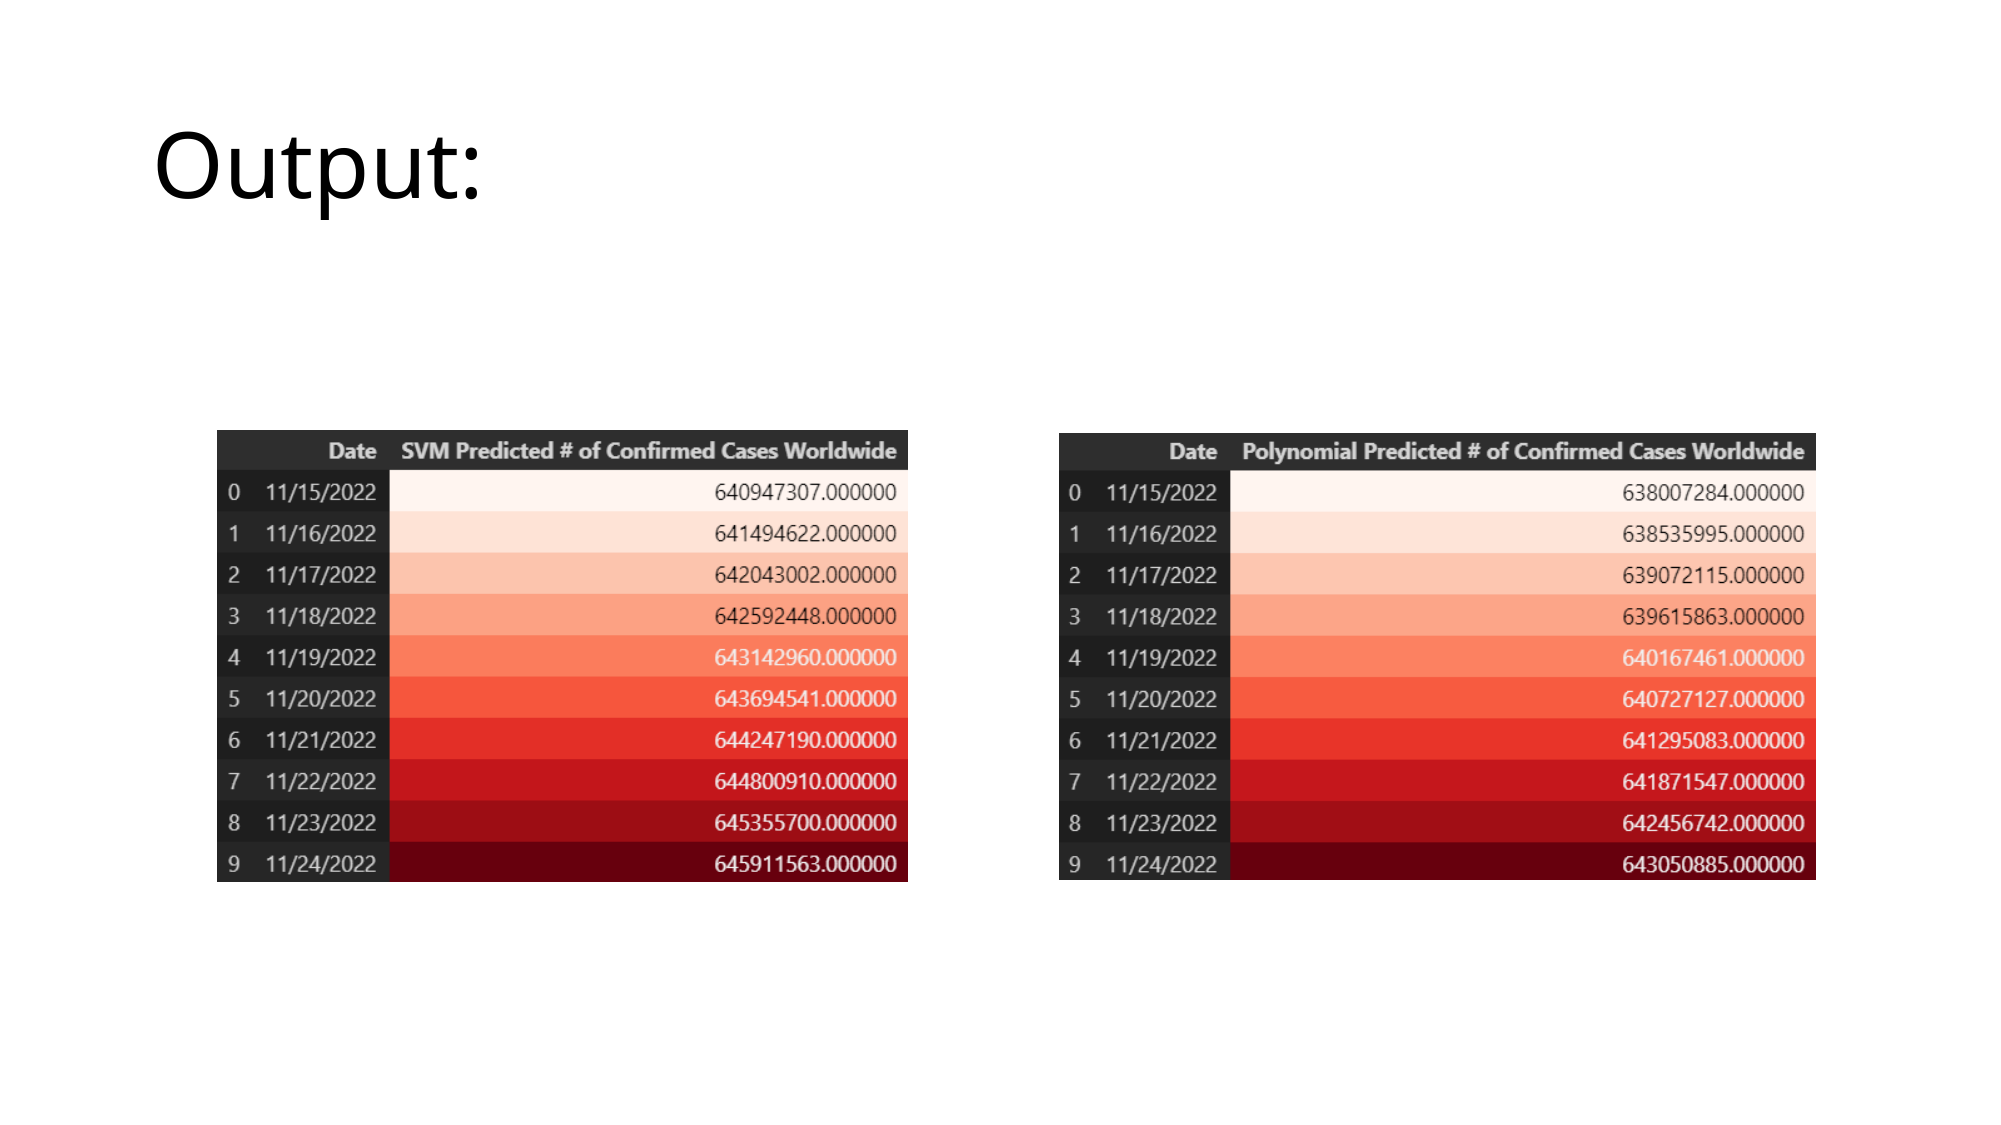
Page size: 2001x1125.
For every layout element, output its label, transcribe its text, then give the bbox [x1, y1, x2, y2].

title Output: [137, 59, 1863, 278]
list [217, 430, 908, 882]
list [1059, 433, 1816, 880]
